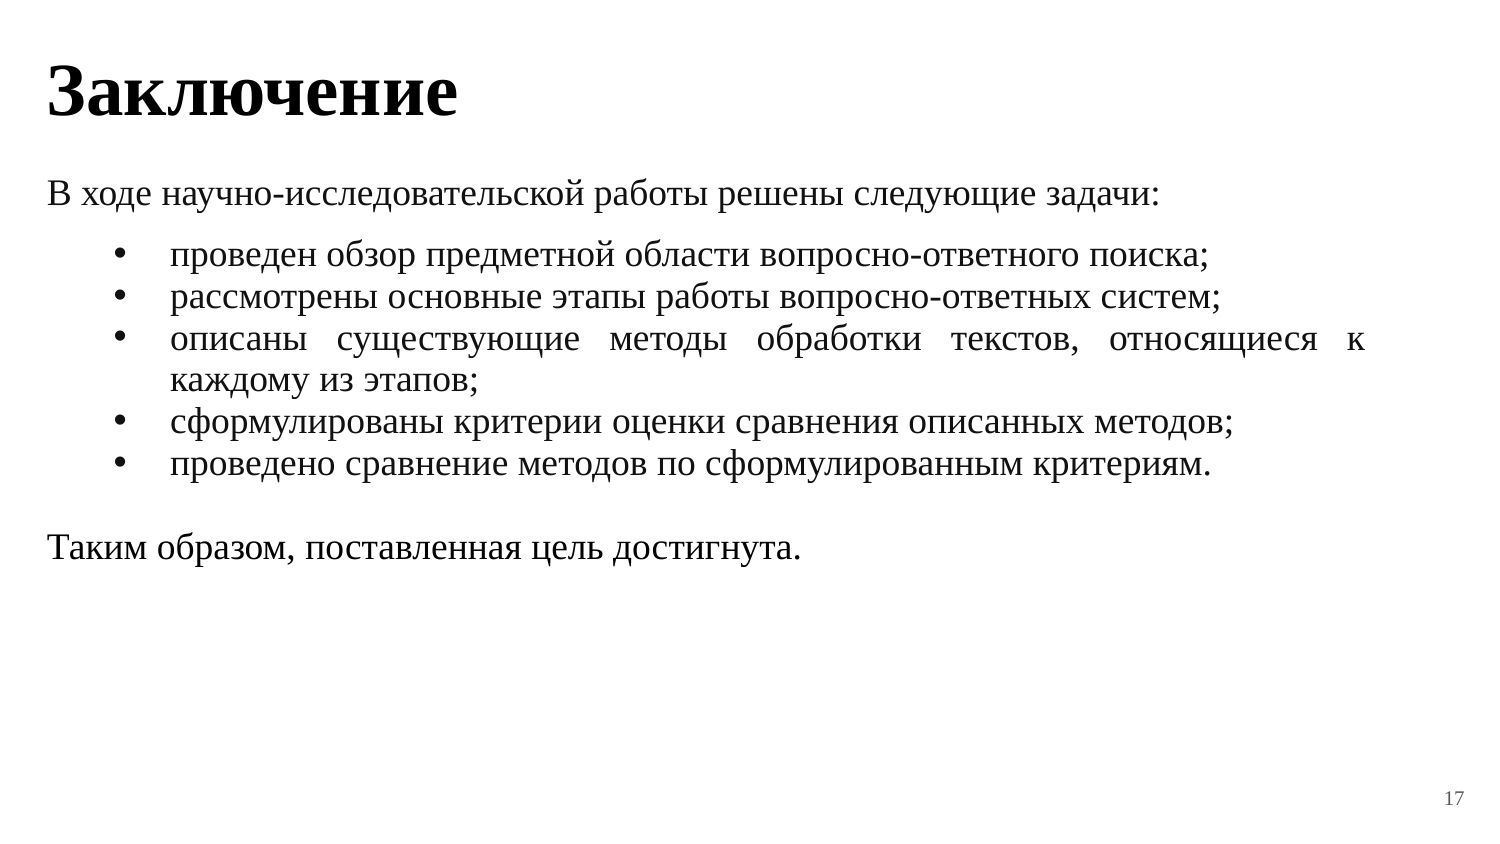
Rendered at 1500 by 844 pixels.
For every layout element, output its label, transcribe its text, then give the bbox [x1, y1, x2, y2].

text_box Заключение [33, 36, 706, 135]
text_box Таким образом, поставленная цель достигнута. [33, 516, 1343, 581]
text_box проведен обзор предметной области вопросно-ответного поиска; рассмотрены основные этапы работы вопросно-ответных систем; описаны существующие методы обработки текстов, относящиеся к каждому из этапов; сформулированы критерии оценки сравнения описанных методов; проведено сравнение методов по сформулированным критериям. [100, 223, 1380, 562]
slide_number 17 [1389, 764, 1480, 830]
text_box В ходе научно-исследовательской работы решены следующие задачи: [33, 162, 1343, 278]
